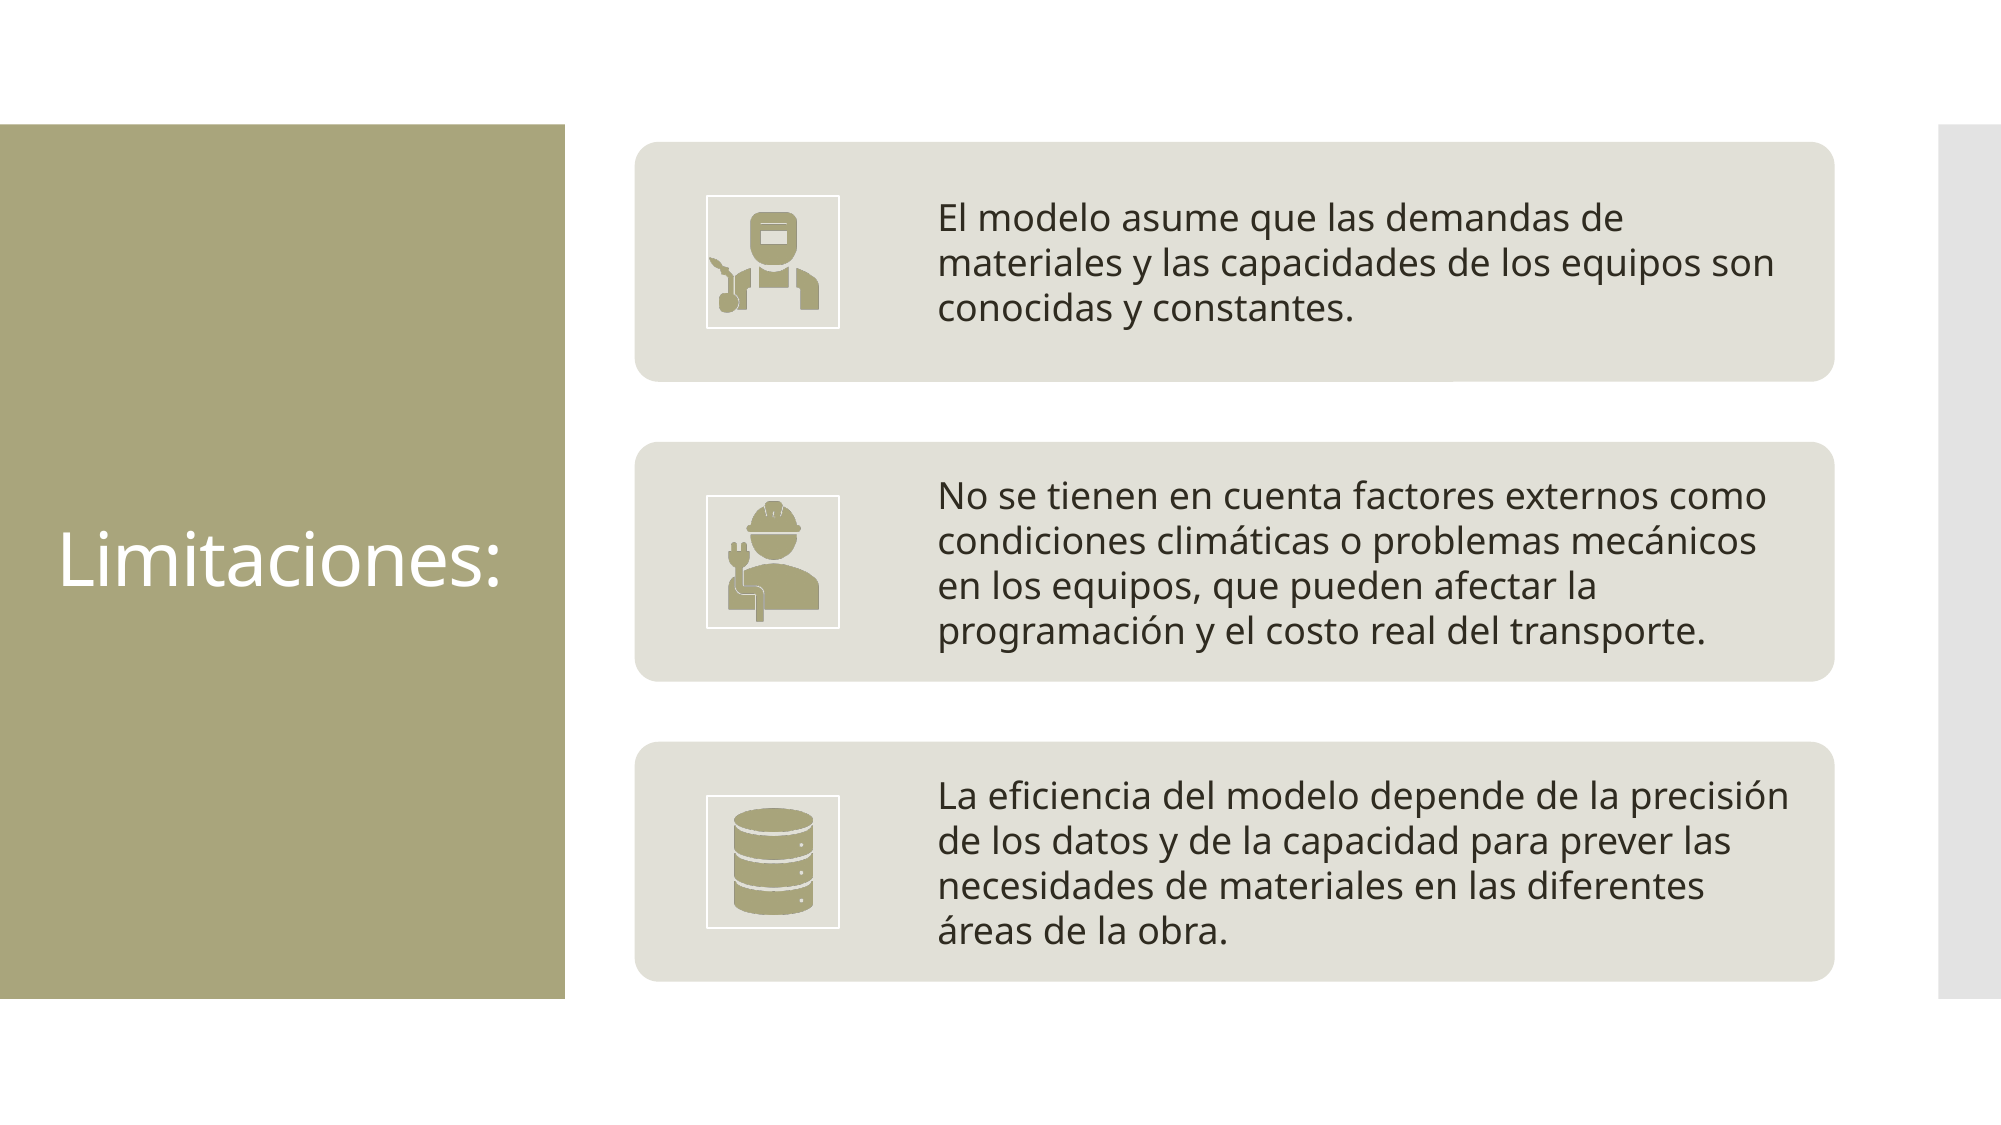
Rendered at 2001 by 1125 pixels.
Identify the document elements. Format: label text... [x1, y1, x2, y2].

title Limitaciones: [41, 184, 525, 940]
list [634, 141, 1835, 982]
